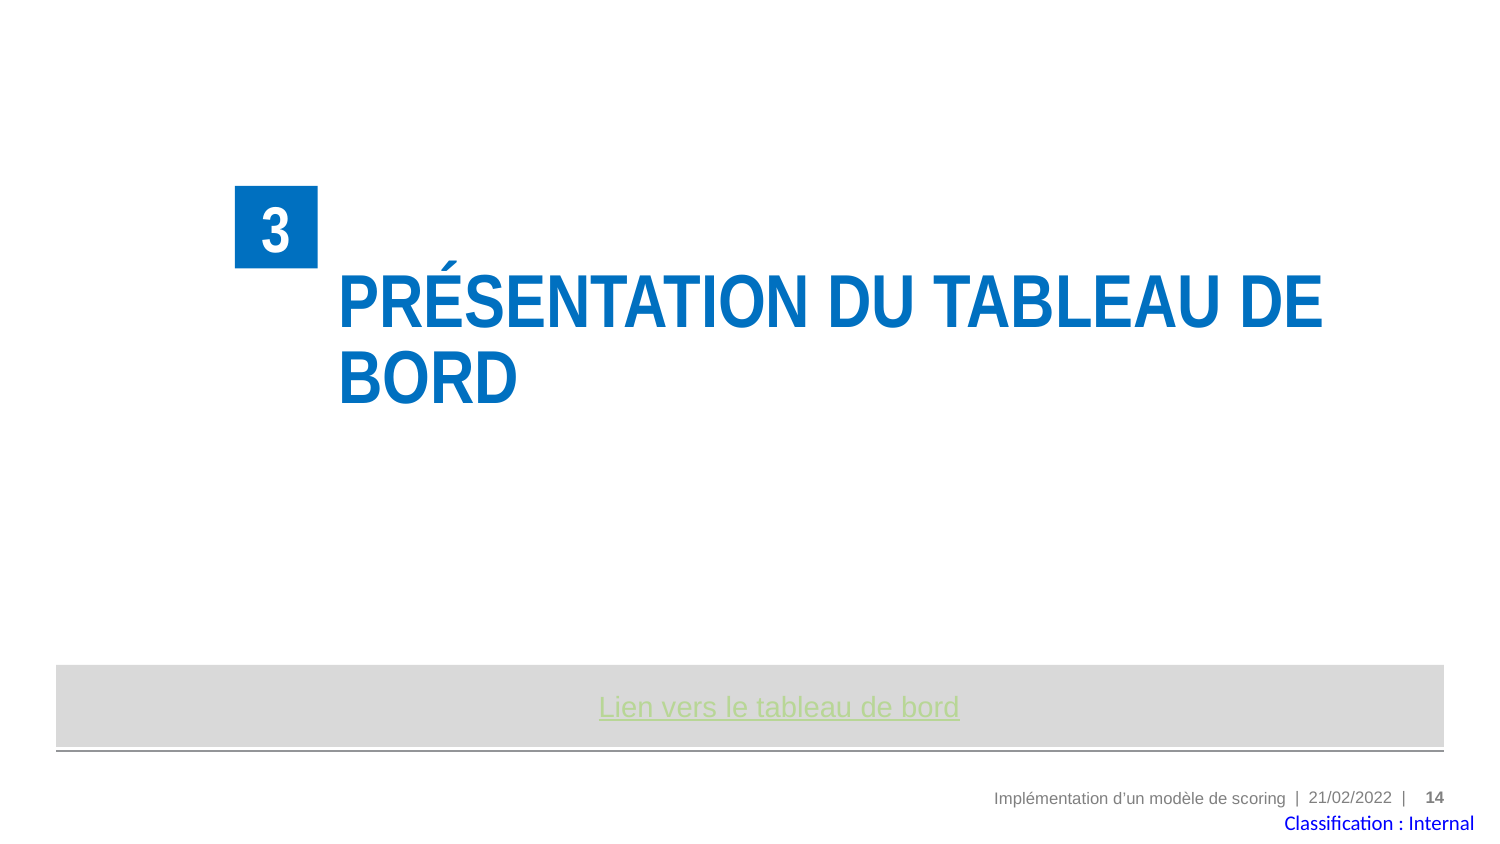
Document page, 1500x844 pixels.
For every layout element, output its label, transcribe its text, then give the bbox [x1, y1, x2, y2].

title Présentation du tableau de bord [338, 265, 1353, 617]
text_box Lien vers le tableau de bord [56, 664, 1444, 747]
subtitle 3 [234, 185, 318, 269]
